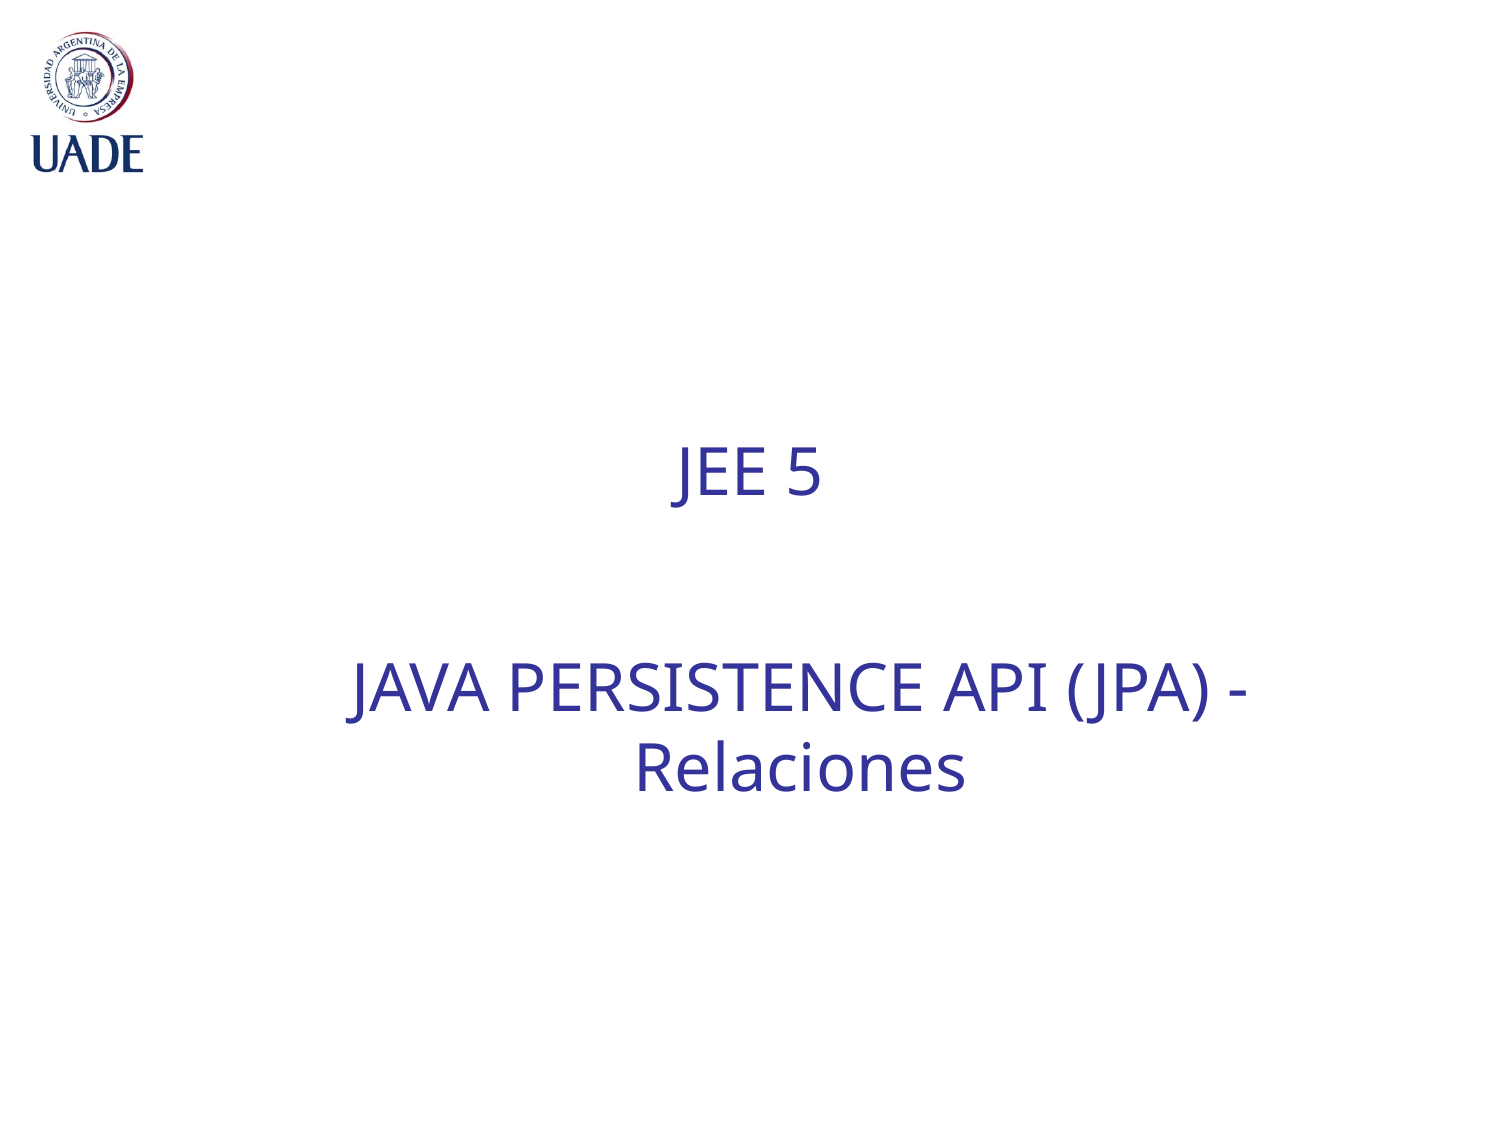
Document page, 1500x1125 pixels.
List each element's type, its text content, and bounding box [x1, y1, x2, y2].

subtitle JAVA PERSISTENCE API (JPA) - Relaciones [224, 637, 1377, 926]
title JEE 5 [112, 374, 1388, 563]
picture [29, 30, 144, 173]
